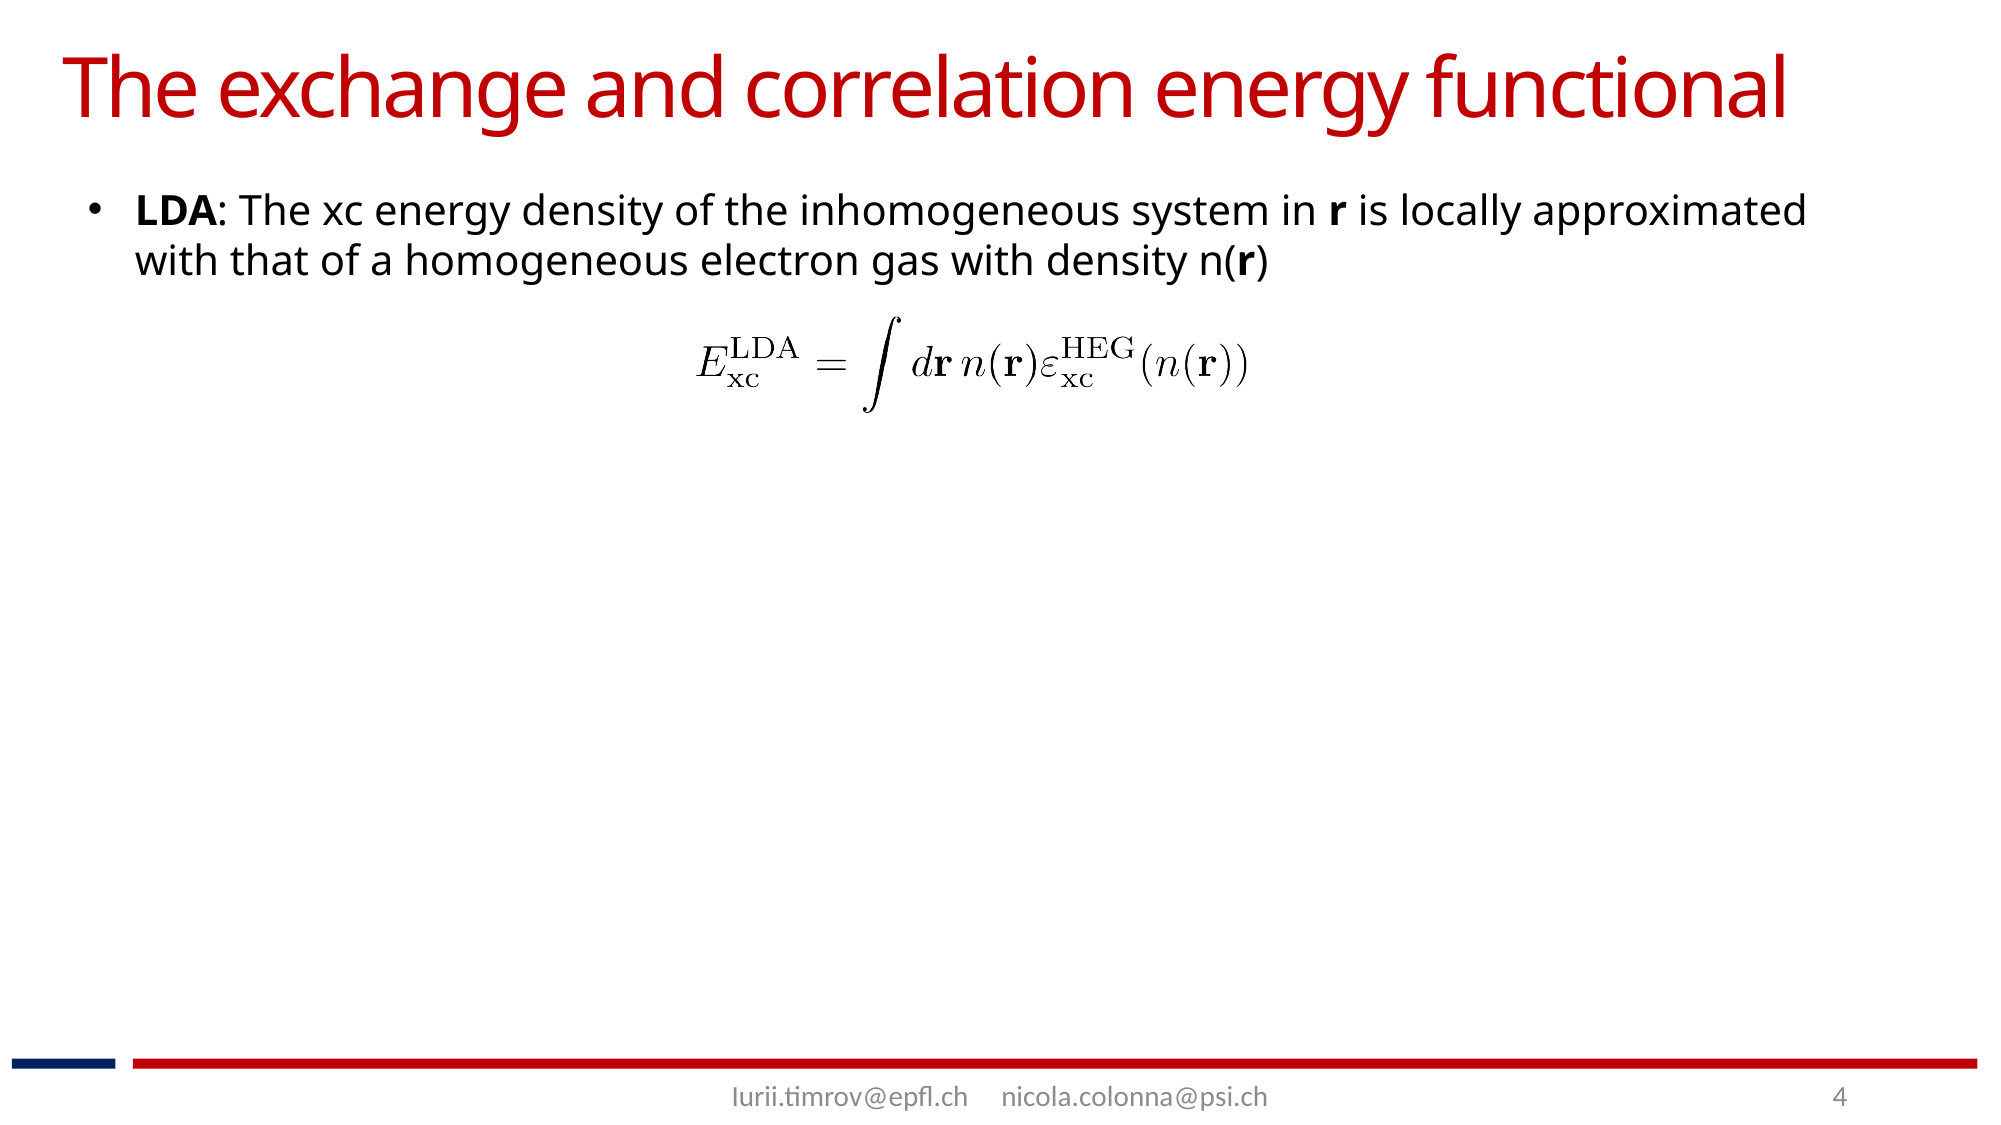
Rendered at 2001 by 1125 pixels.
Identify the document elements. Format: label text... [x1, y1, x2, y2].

text_box [11, 1058, 116, 1070]
slide_number 4 [1412, 1065, 1863, 1125]
picture [696, 312, 1250, 413]
footer Iurii.timrov@epfl.ch nicola.colonna@psi.ch [662, 1065, 1338, 1125]
text_box The exchange and correlation energy functional [62, 1, 1993, 167]
text_box LDA: The xc energy density of the inhomogeneous system in r is locally approximated with that of a homogeneous electron gas with density n(r) [72, 176, 1898, 492]
text_box [132, 1058, 1978, 1070]
